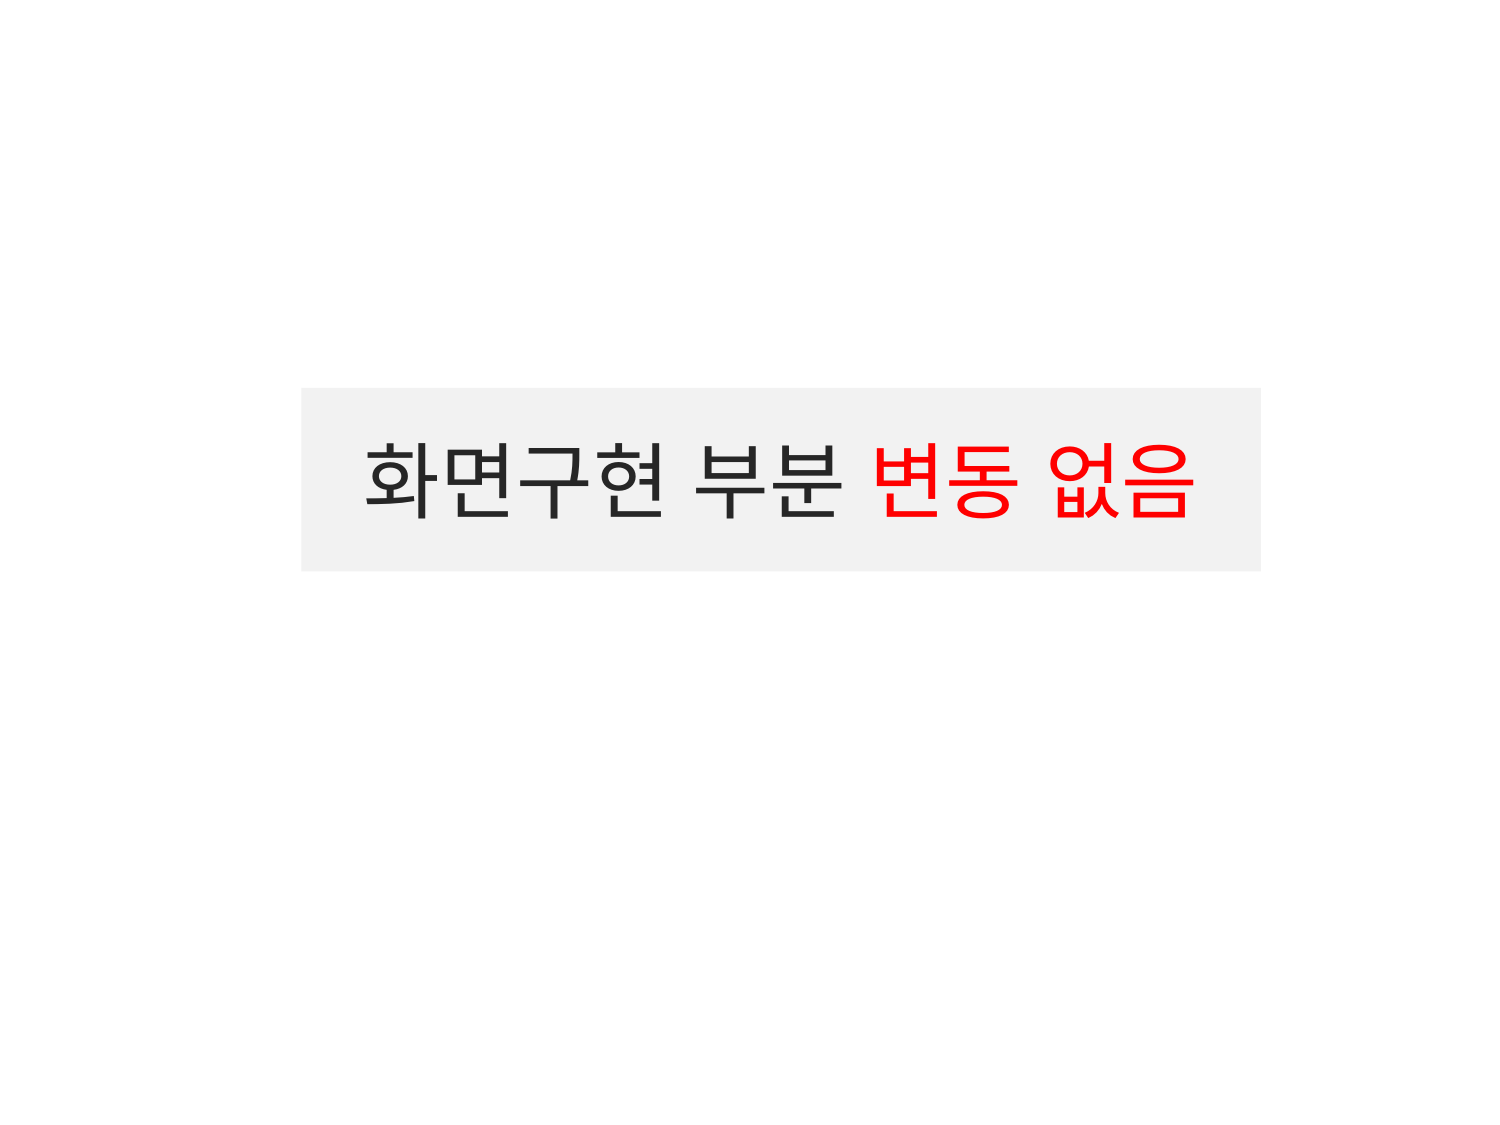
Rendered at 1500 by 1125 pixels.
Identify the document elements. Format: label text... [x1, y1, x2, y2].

text_box 화면구현 부분 변동 없음 [299, 386, 1263, 574]
